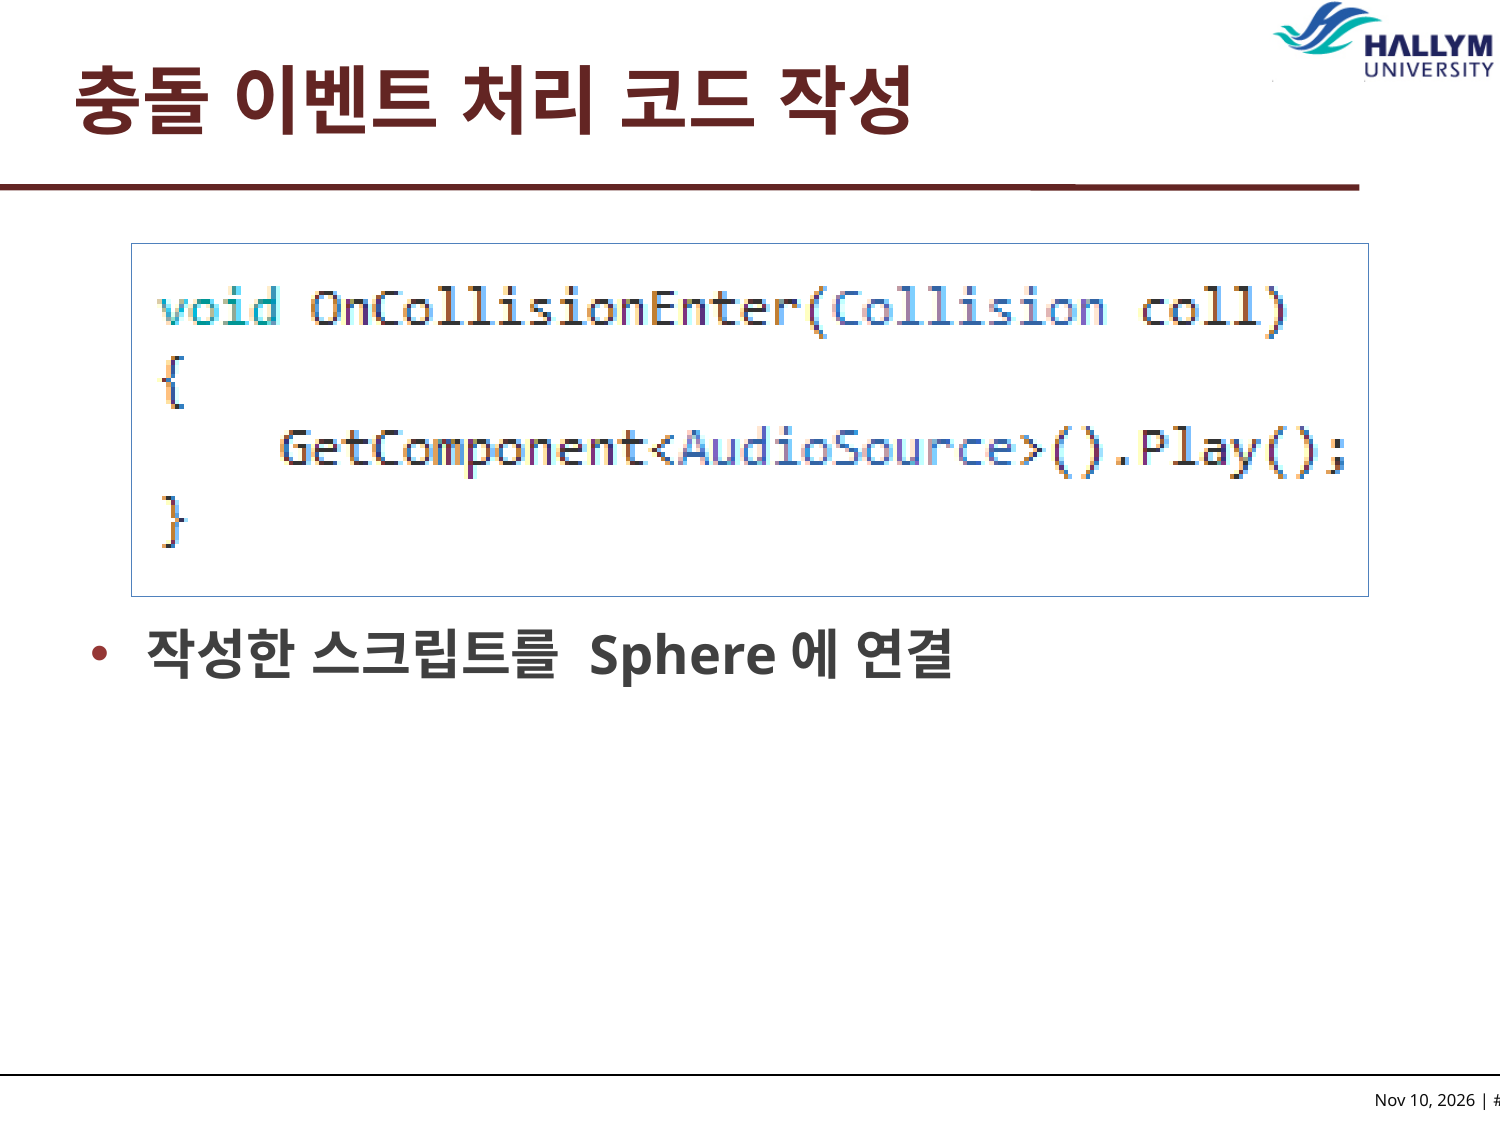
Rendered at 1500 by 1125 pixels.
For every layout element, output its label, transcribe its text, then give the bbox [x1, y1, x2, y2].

picture [1269, 0, 1500, 82]
picture [131, 243, 1369, 597]
title 충돌 이벤트 처리 코드 작성 [44, 33, 1395, 164]
list 작성한 스크립트를 Sphere에 연결 [75, 234, 1425, 1032]
